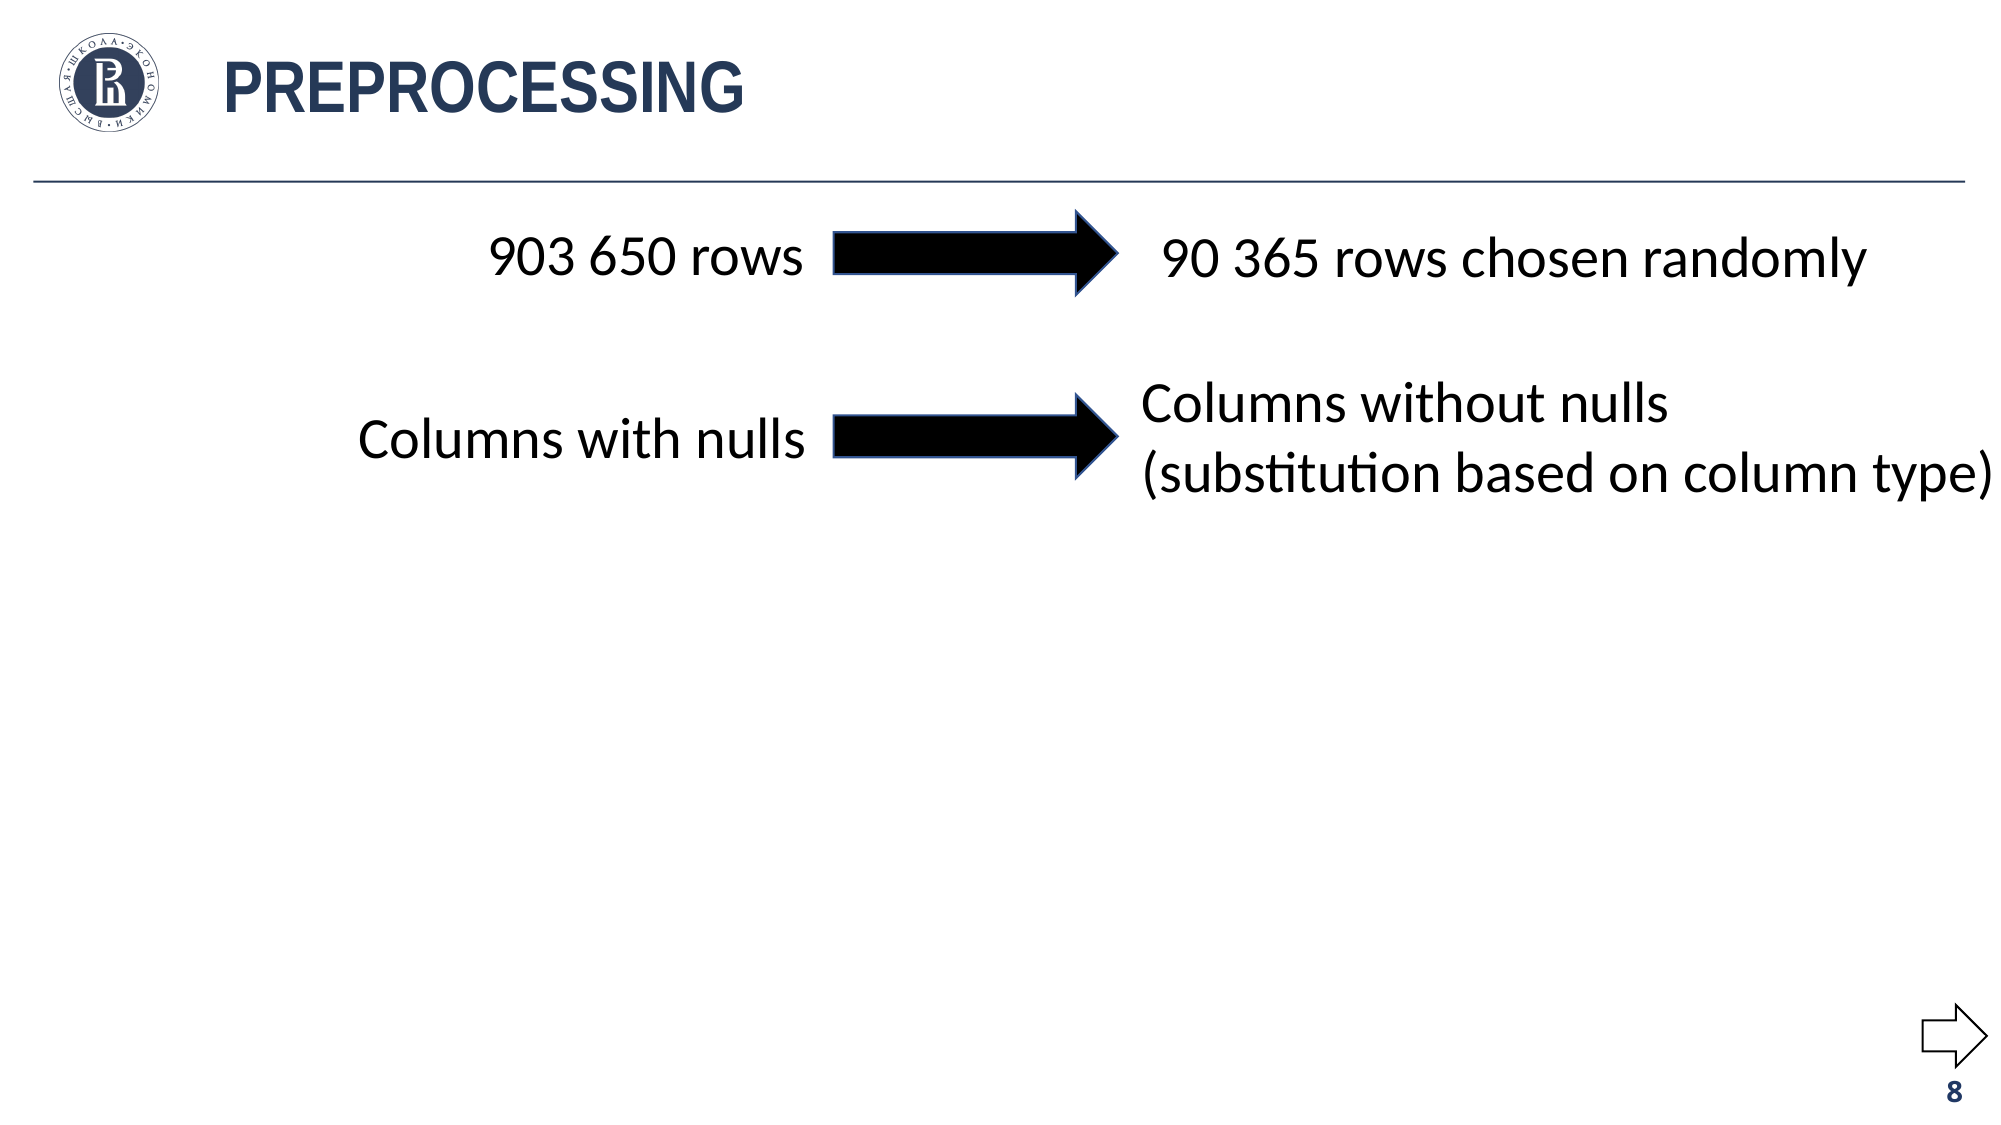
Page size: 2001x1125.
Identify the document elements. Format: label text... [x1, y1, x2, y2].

text_box 903 650 rows [472, 209, 820, 294]
text_box 90 365 rows chosen randomly [1145, 211, 1883, 297]
text_box [832, 208, 1120, 298]
text_box [832, 392, 1120, 481]
text_box Columns without nulls (substitution based on column type) [1127, 356, 2000, 512]
picture [59, 33, 159, 132]
text_box [1921, 1002, 1989, 1070]
text_box 8 [1873, 1066, 2000, 1119]
text_box Preprocessing [217, 33, 1737, 155]
text_box Columns with nulls [344, 392, 821, 478]
